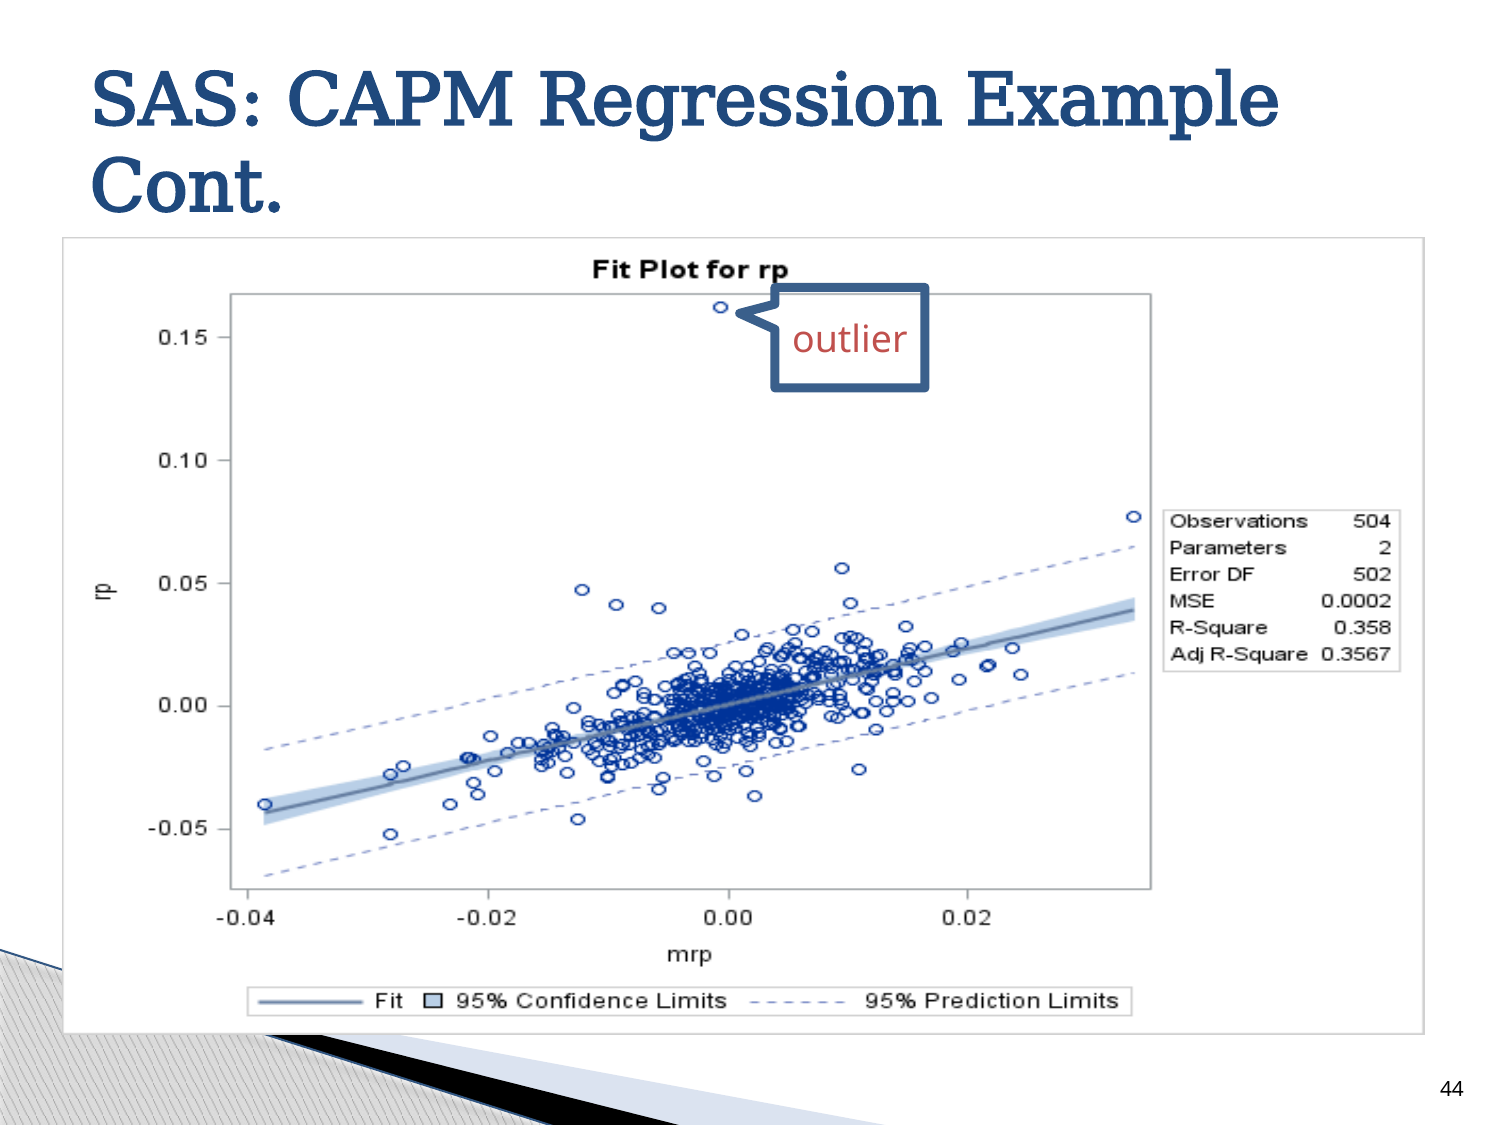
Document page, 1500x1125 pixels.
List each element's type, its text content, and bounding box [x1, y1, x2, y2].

picture [62, 237, 1426, 1035]
slide_number 44 [1418, 1051, 1479, 1112]
title SAS: CAPM Regression Example Cont. [75, 45, 1425, 233]
